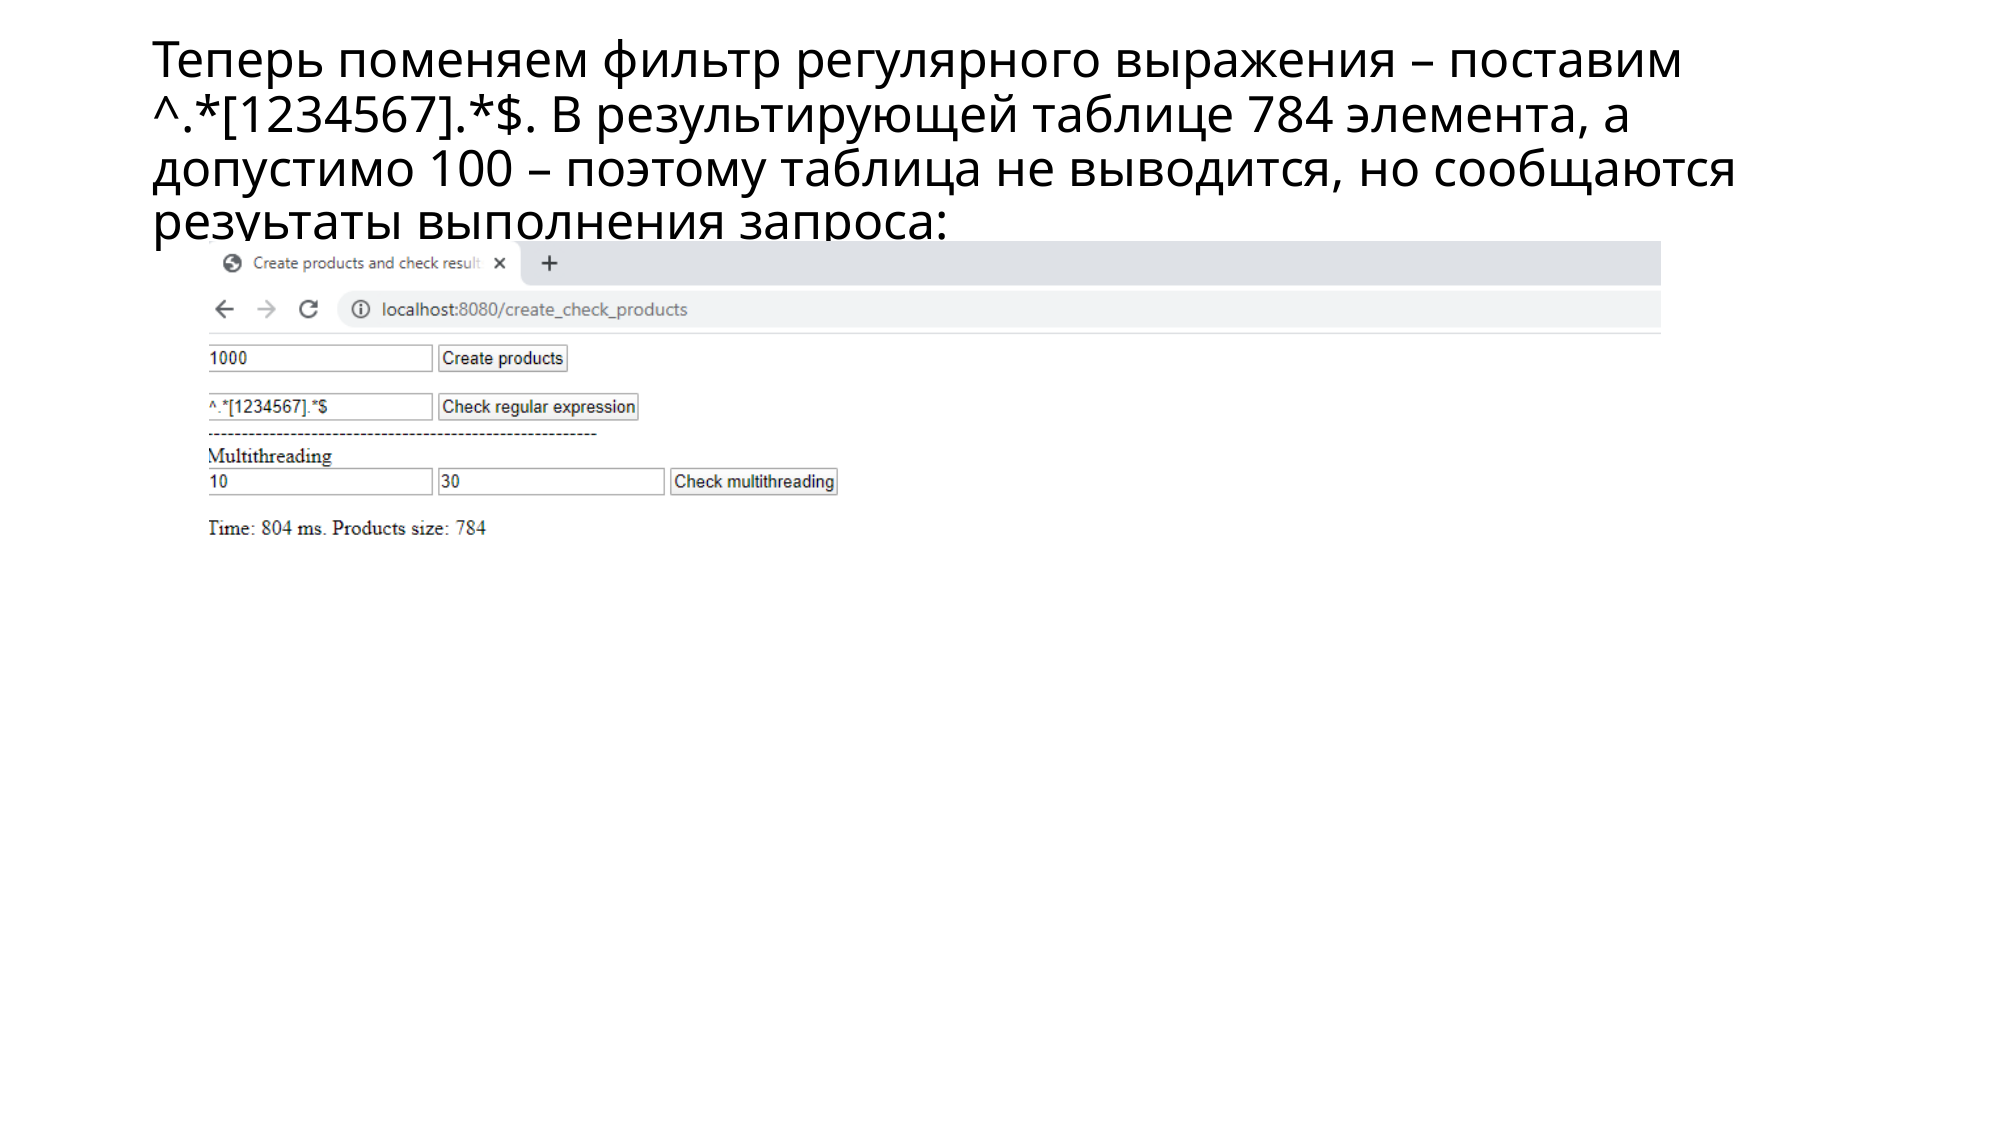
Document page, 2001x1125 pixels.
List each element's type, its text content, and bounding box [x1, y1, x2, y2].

title Теперь поменяем фильтр регулярного выражения – поставим ^.*[1234567].*$. В результирующей таблице 784 элемента, а допустимо 100 – поэтому таблица не выводится, но сообщаются резуьтаты выполнения запроса: [137, 59, 1863, 226]
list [209, 241, 1661, 956]
